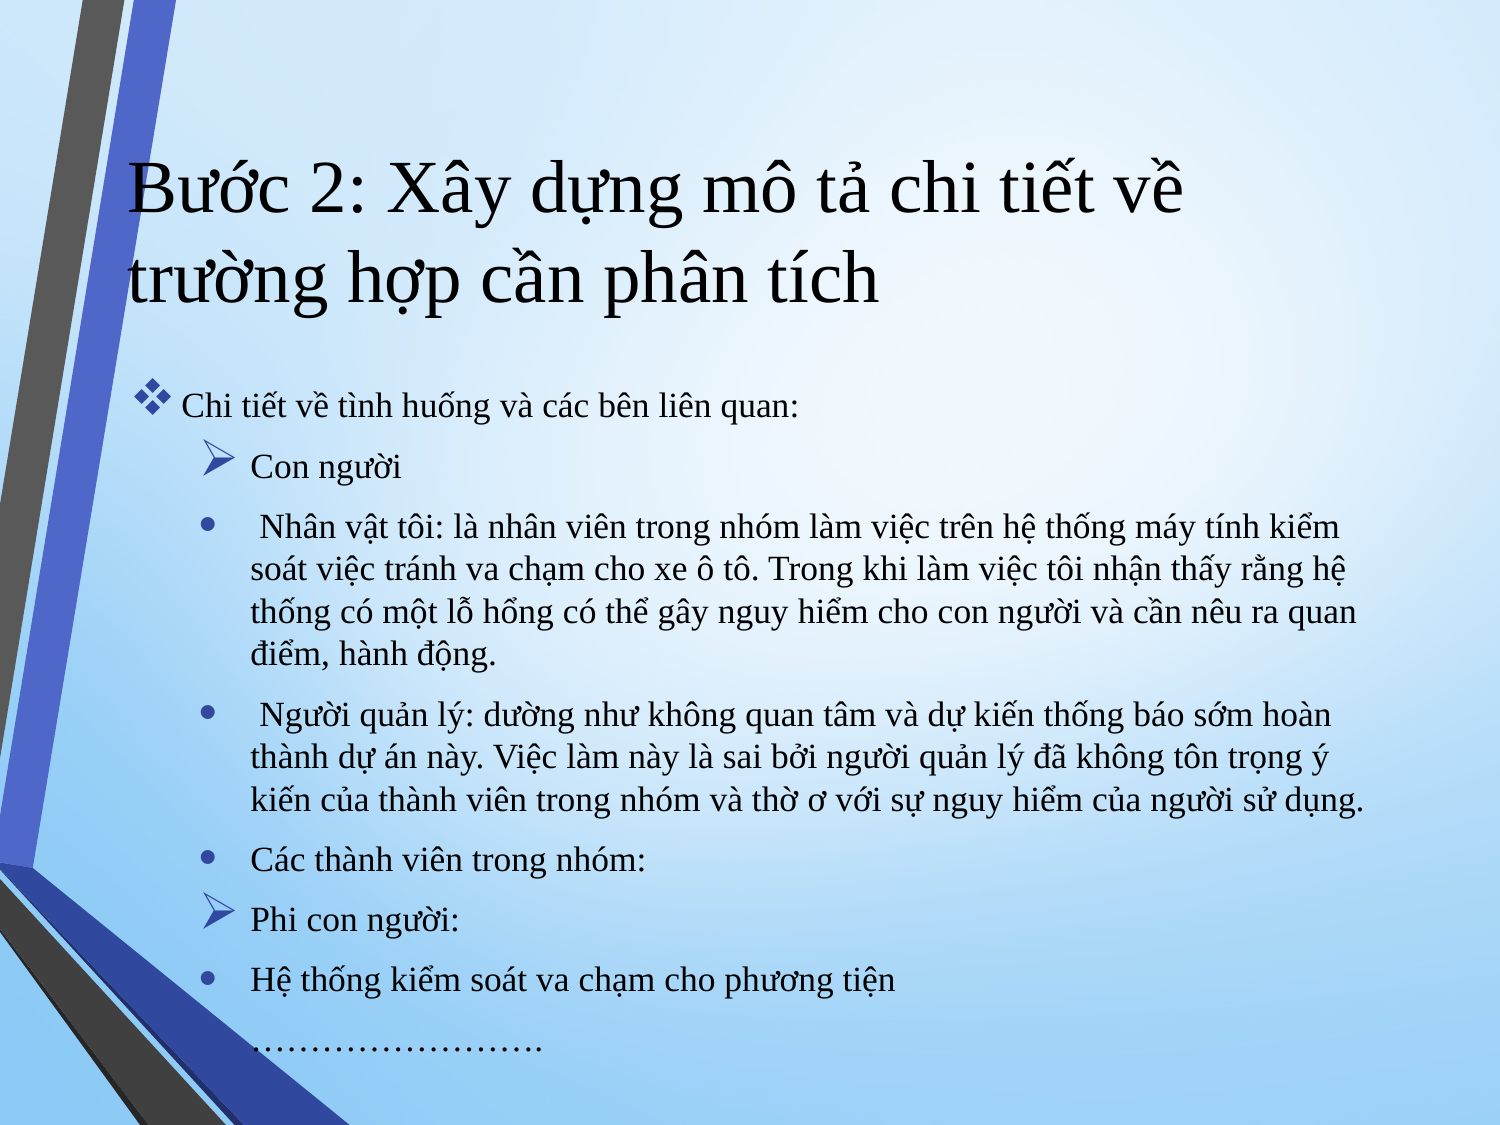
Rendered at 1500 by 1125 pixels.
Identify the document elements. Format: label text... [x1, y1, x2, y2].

list Chi tiết về tình huống và các bên liên quan: Con người Nhân vật tôi: là nhân viên trong nhóm làm việc trên hệ thống máy tính kiểm soát việc tránh va chạm cho xe ô tô. Trong khi làm việc tôi nhận thấy rằng hệ thống có một lỗ hổng có thể gây nguy hiểm cho con người và cần nêu ra quan điểm, hành động. Người quản lý: dường như không quan tâm và dự kiến thống báo sớm hoàn thành dự án này. Việc làm này là sai bởi người quản lý đã không tôn trọng ý kiến của thành viên trong nhóm và thờ ơ với sự nguy hiểm của người sử dụng. Các thành viên trong nhóm: Phi con người: Hệ thống kiểm soát va chạm cho phương tiện ……………………. [114, 375, 1390, 1113]
title Bước 2: Xây dựng mô tả chi tiết về trường hợp cần phân tích [112, 125, 1388, 325]
